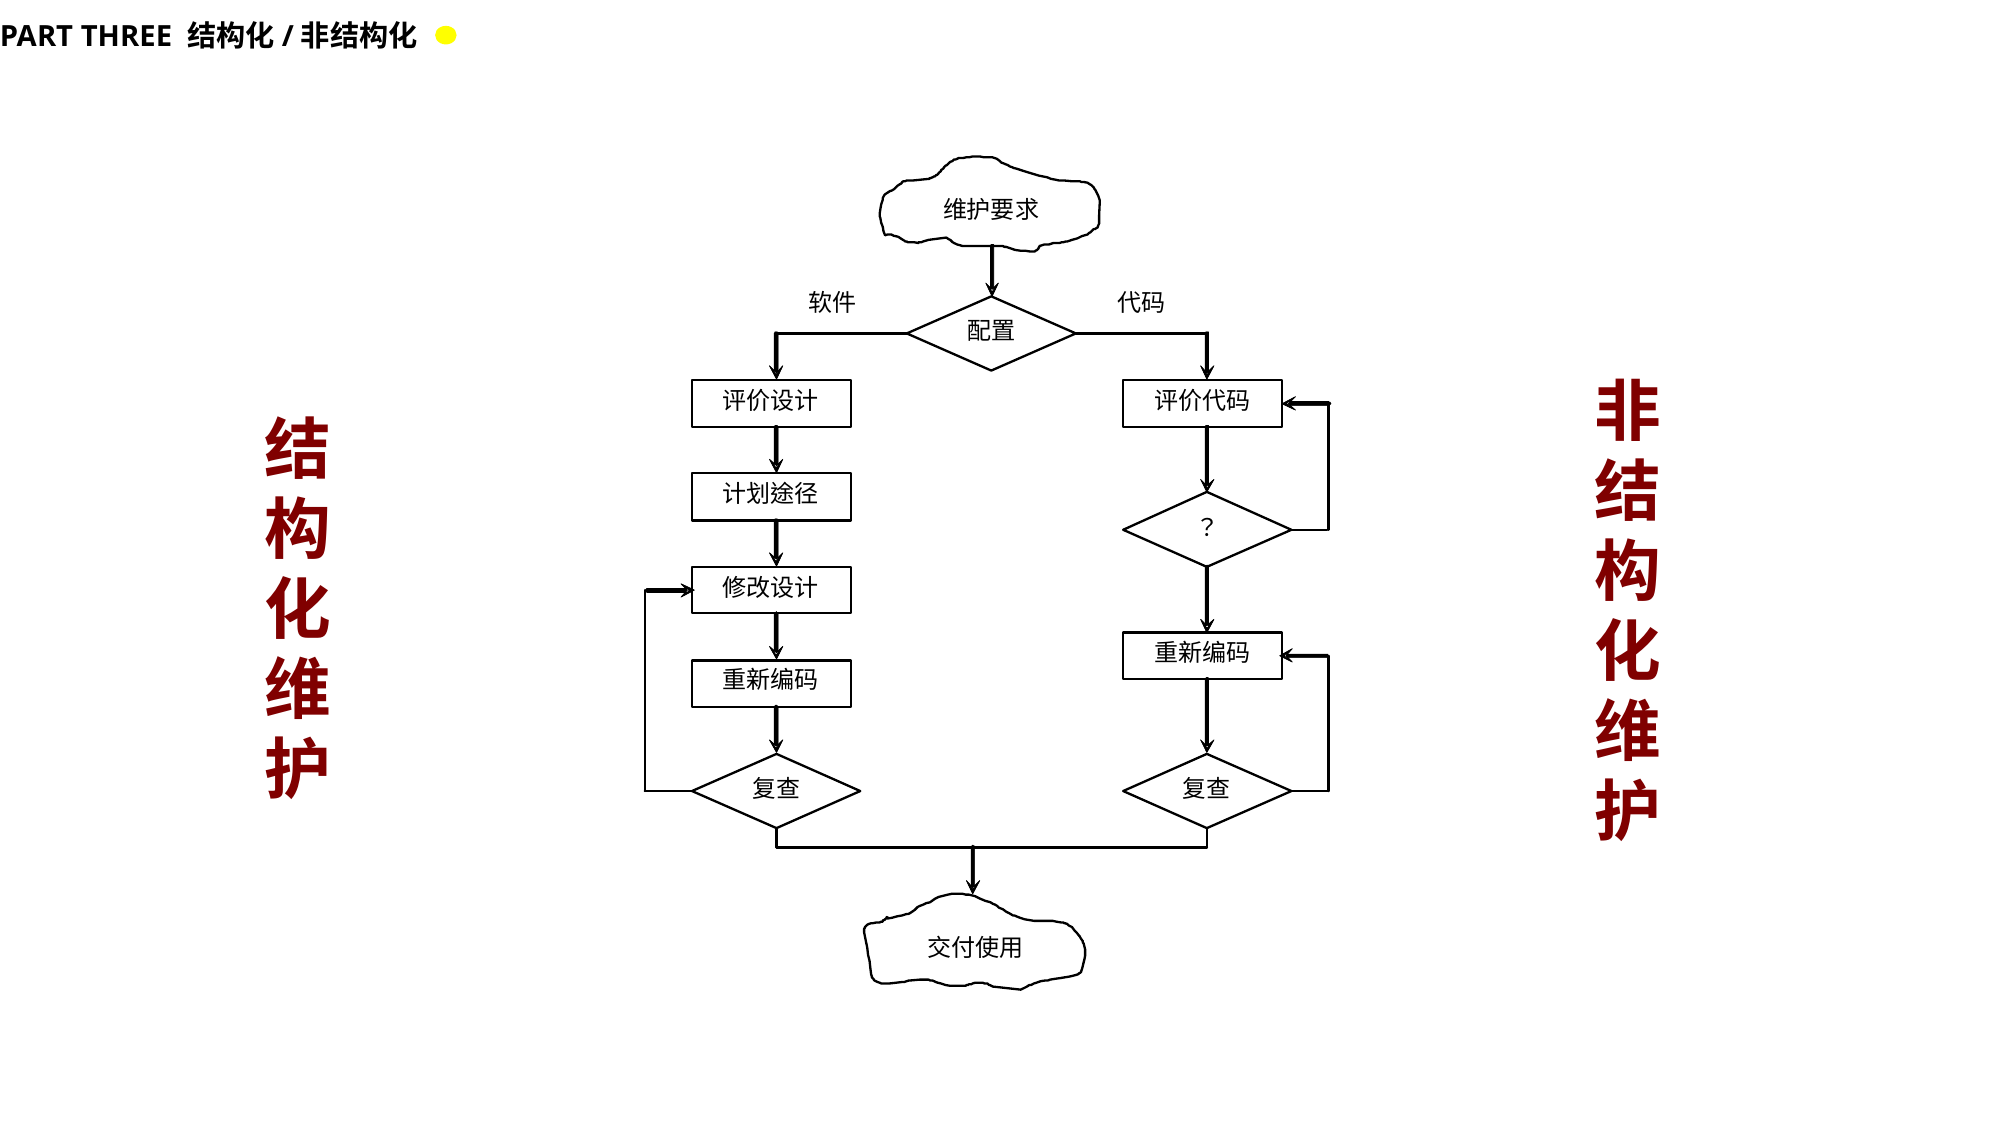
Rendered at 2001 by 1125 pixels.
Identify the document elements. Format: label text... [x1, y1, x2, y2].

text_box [632, 148, 1367, 1000]
text_box 结构化维护 [249, 399, 332, 815]
text_box 非结构化维护 [1579, 361, 1662, 857]
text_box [0, 9, 457, 61]
